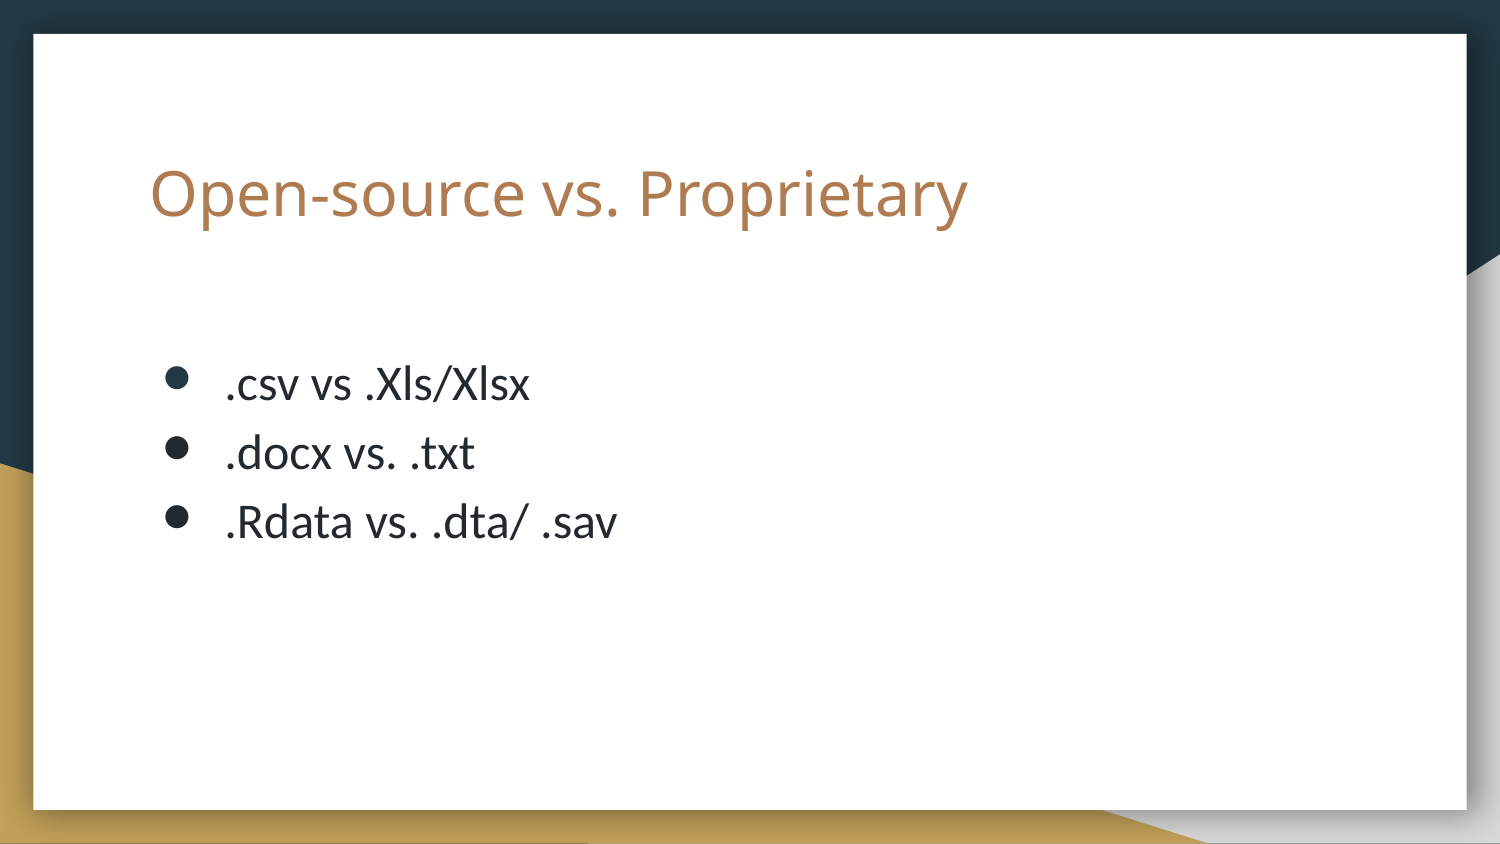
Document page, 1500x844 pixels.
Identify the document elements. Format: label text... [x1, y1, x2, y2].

title Open-source vs. Proprietary [134, 138, 1366, 296]
list .csv vs .Xls/Xlsx .docx vs. .txt .Rdata vs. .dta/ .sav [134, 326, 1366, 729]
